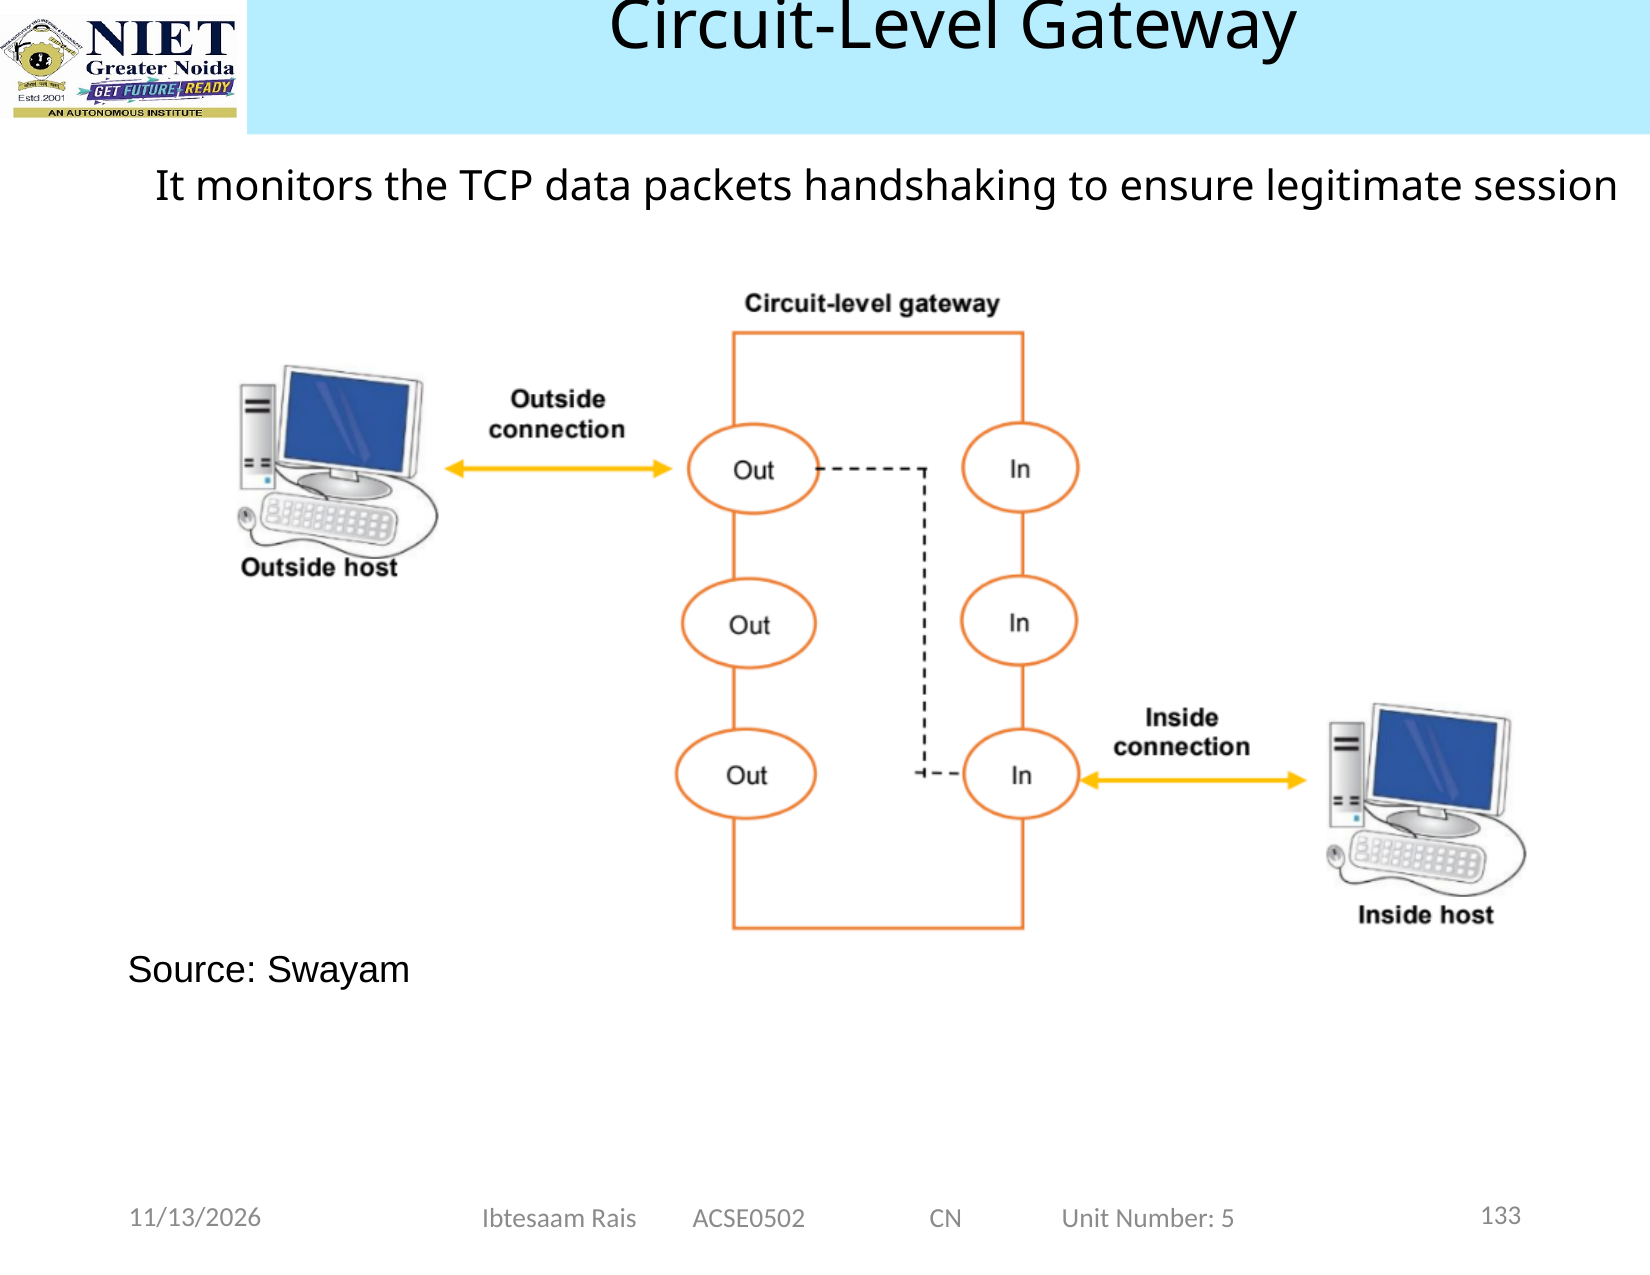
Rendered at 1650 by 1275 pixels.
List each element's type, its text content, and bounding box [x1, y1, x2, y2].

text_box Source: Swayam [112, 937, 426, 998]
text_box It monitors the TCP data packets handshaking to ensure legitimate session [140, 151, 1634, 217]
picture [0, 0, 237, 146]
footer Ibtesaam Rais ACSE0502 CN Unit Number: 5 [405, 1184, 1314, 1250]
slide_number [113, 1181, 300, 1250]
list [209, 289, 1534, 933]
title Circuit-Level Gateway [246, 0, 1650, 135]
slide_number 133 [1433, 1179, 1537, 1248]
